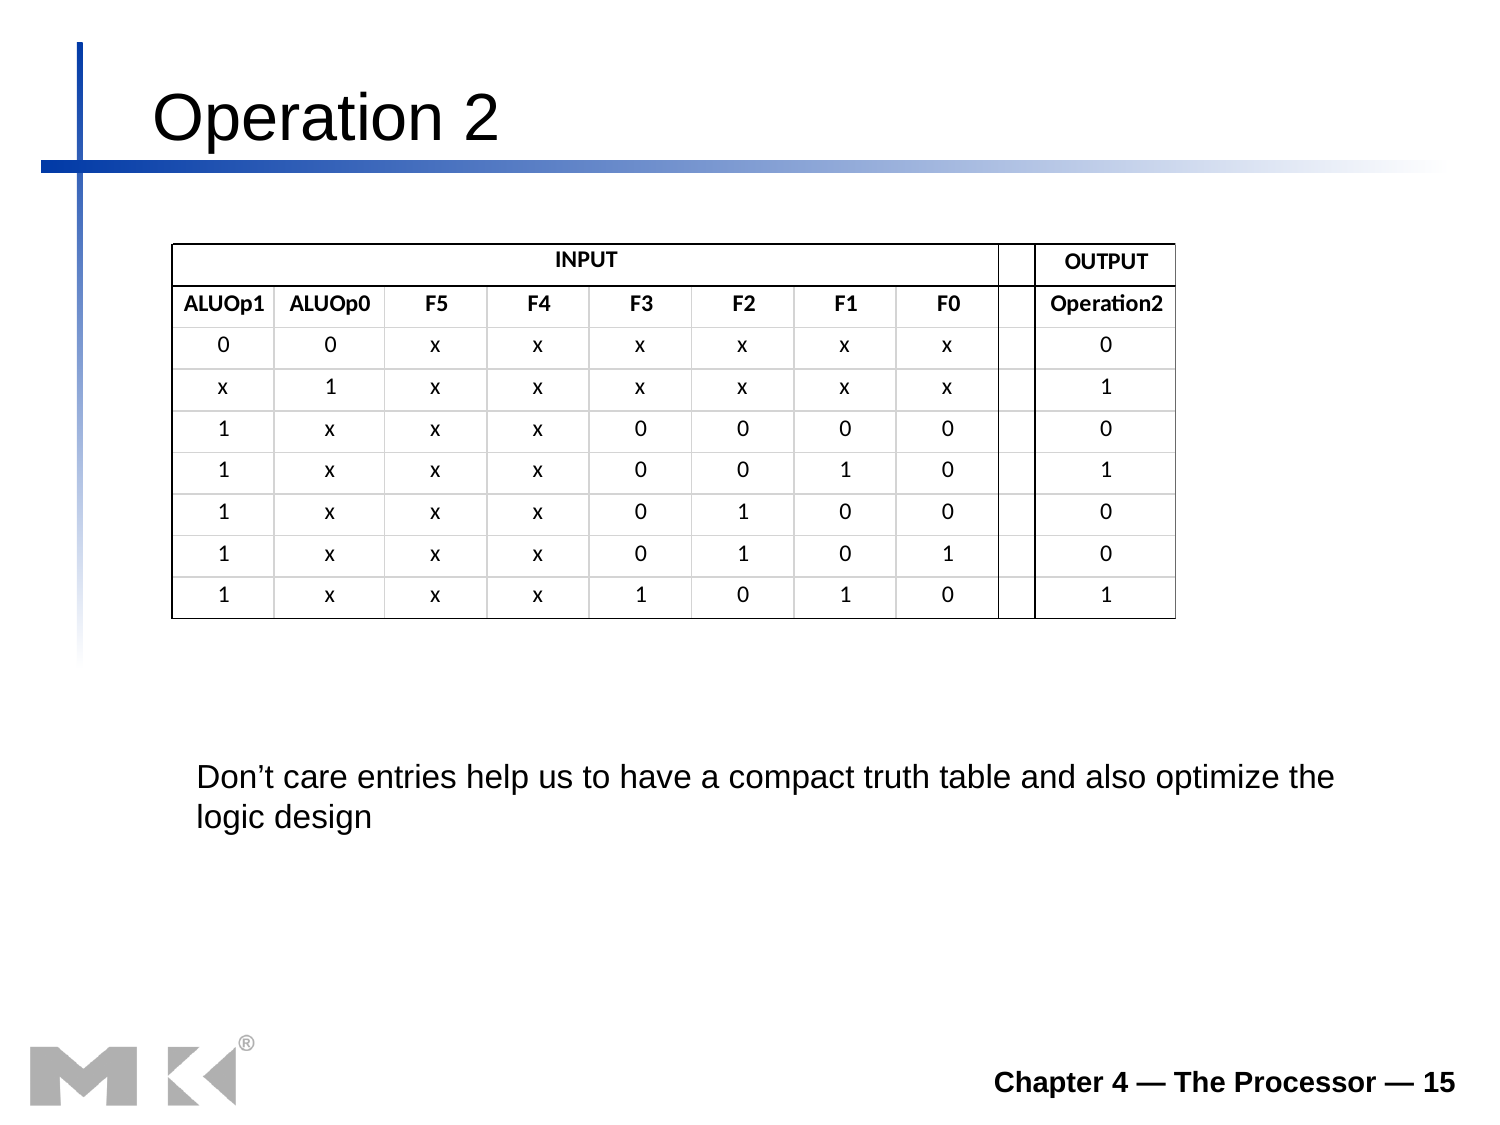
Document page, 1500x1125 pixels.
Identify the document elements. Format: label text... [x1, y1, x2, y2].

footer Chapter 4 — The Processor — 15 [277, 1046, 1471, 1106]
picture [29, 1034, 255, 1106]
text_box Don’t care entries help us to have a compact truth table and also optimize the logic design [181, 748, 1353, 843]
text_box Operation 2 [137, 66, 516, 161]
picture [170, 243, 1178, 620]
